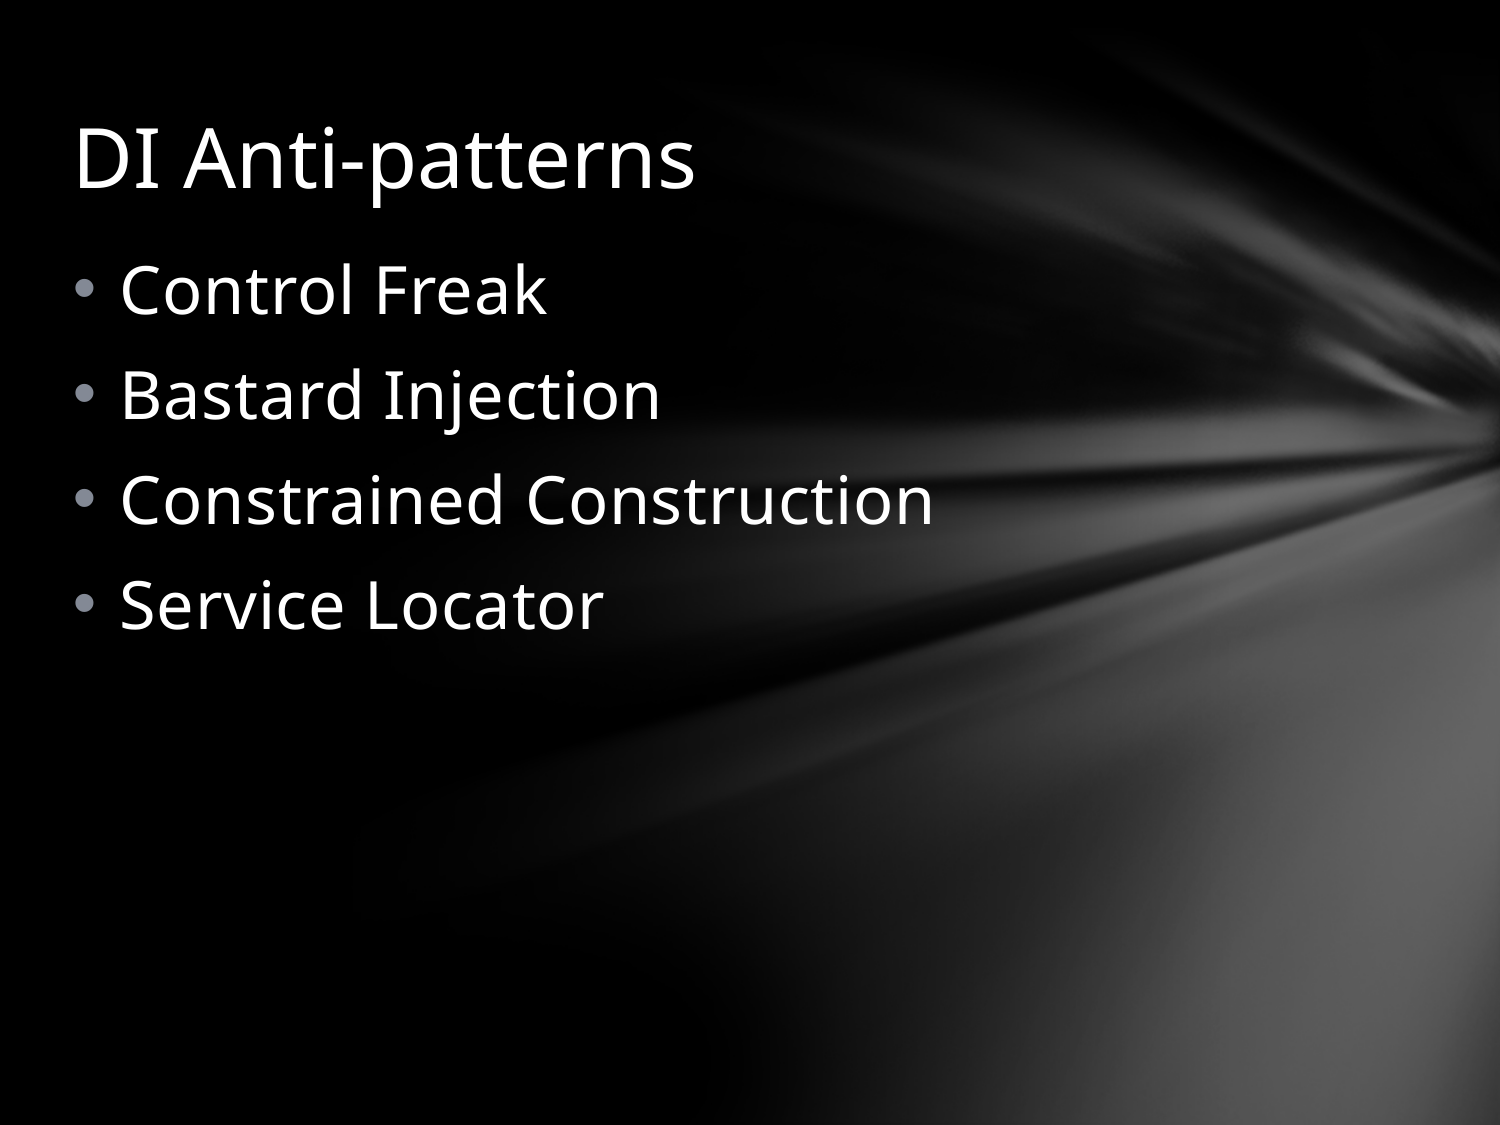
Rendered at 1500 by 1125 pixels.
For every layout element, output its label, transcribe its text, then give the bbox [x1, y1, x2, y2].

title DI Anti-patterns [57, 37, 1318, 213]
list Control Freak Bastard Injection Constrained Construction Service Locator [57, 239, 1318, 1015]
